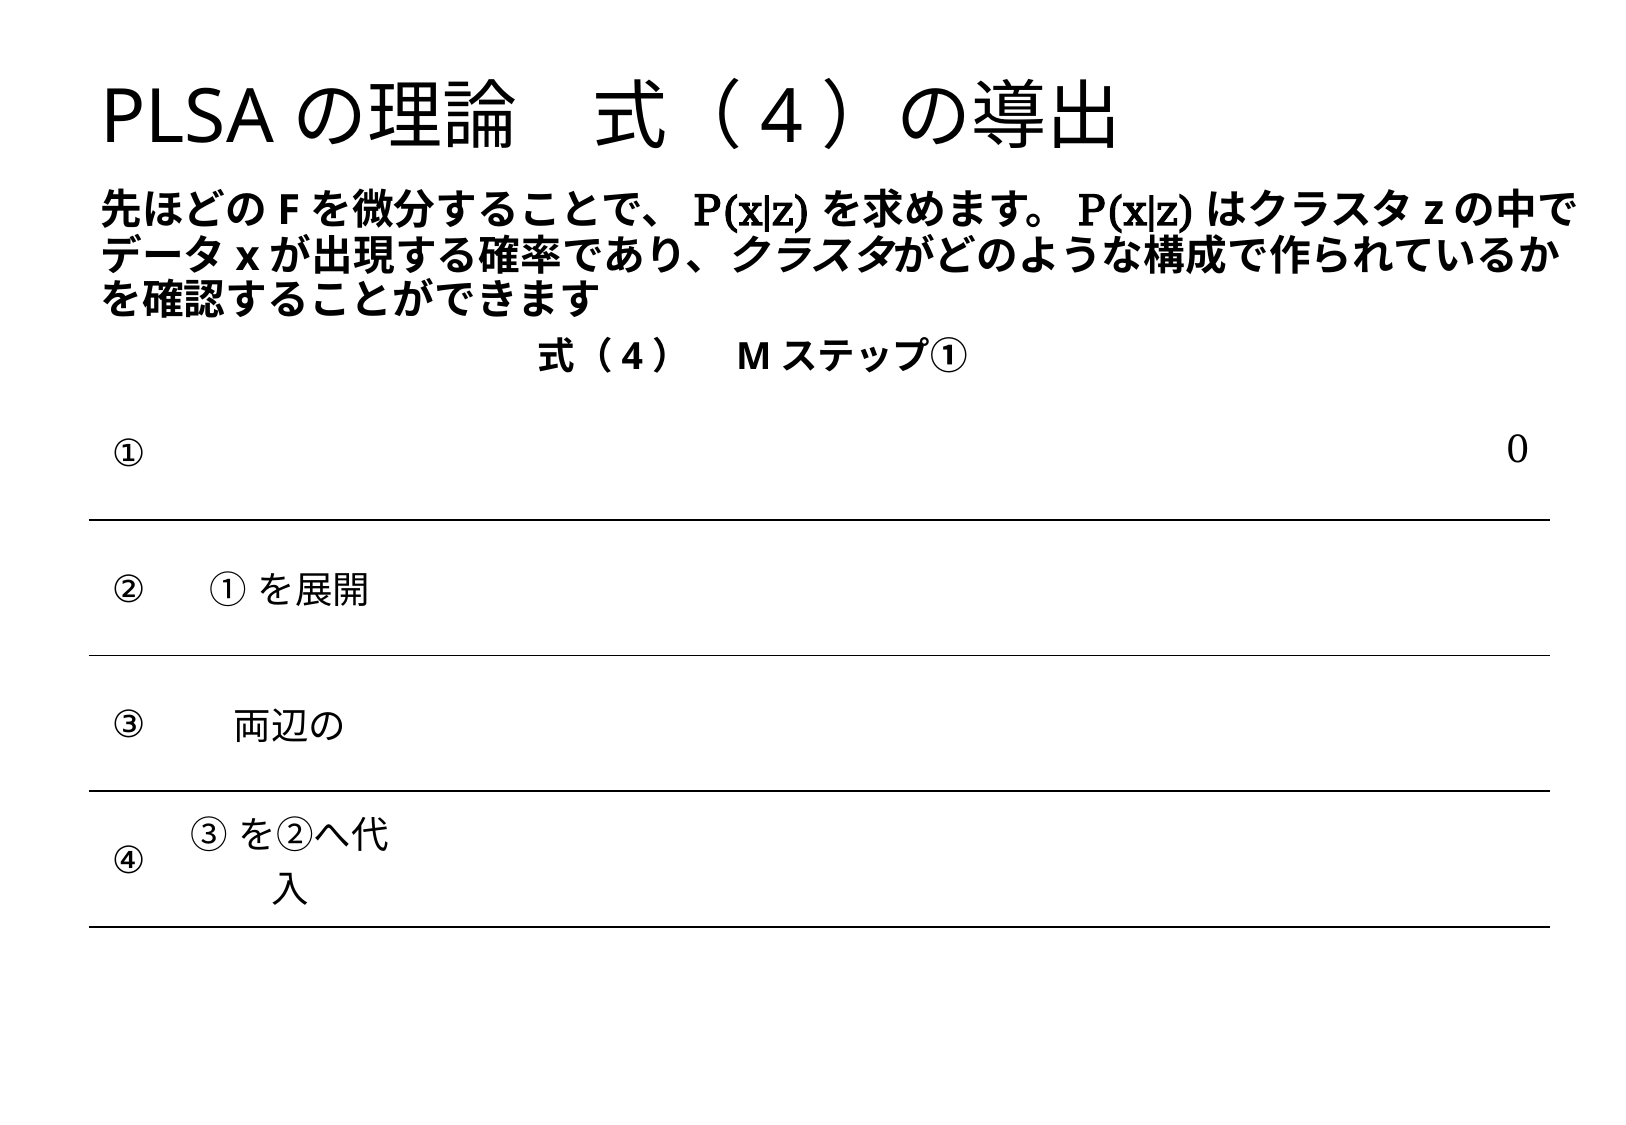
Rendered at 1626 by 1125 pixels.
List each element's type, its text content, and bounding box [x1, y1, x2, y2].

text_box 式（4） Mステップ① [522, 324, 983, 385]
list 先ほどのFを微分することで、P(x|z)を求めます。P(x|z)はクラスタzの中でデータxが出現する確率であり、クラスタがどのような構成で作られているかを確認することができます [88, 177, 1595, 300]
title PLSAの理論 式（4）の導出 [88, 29, 1595, 177]
